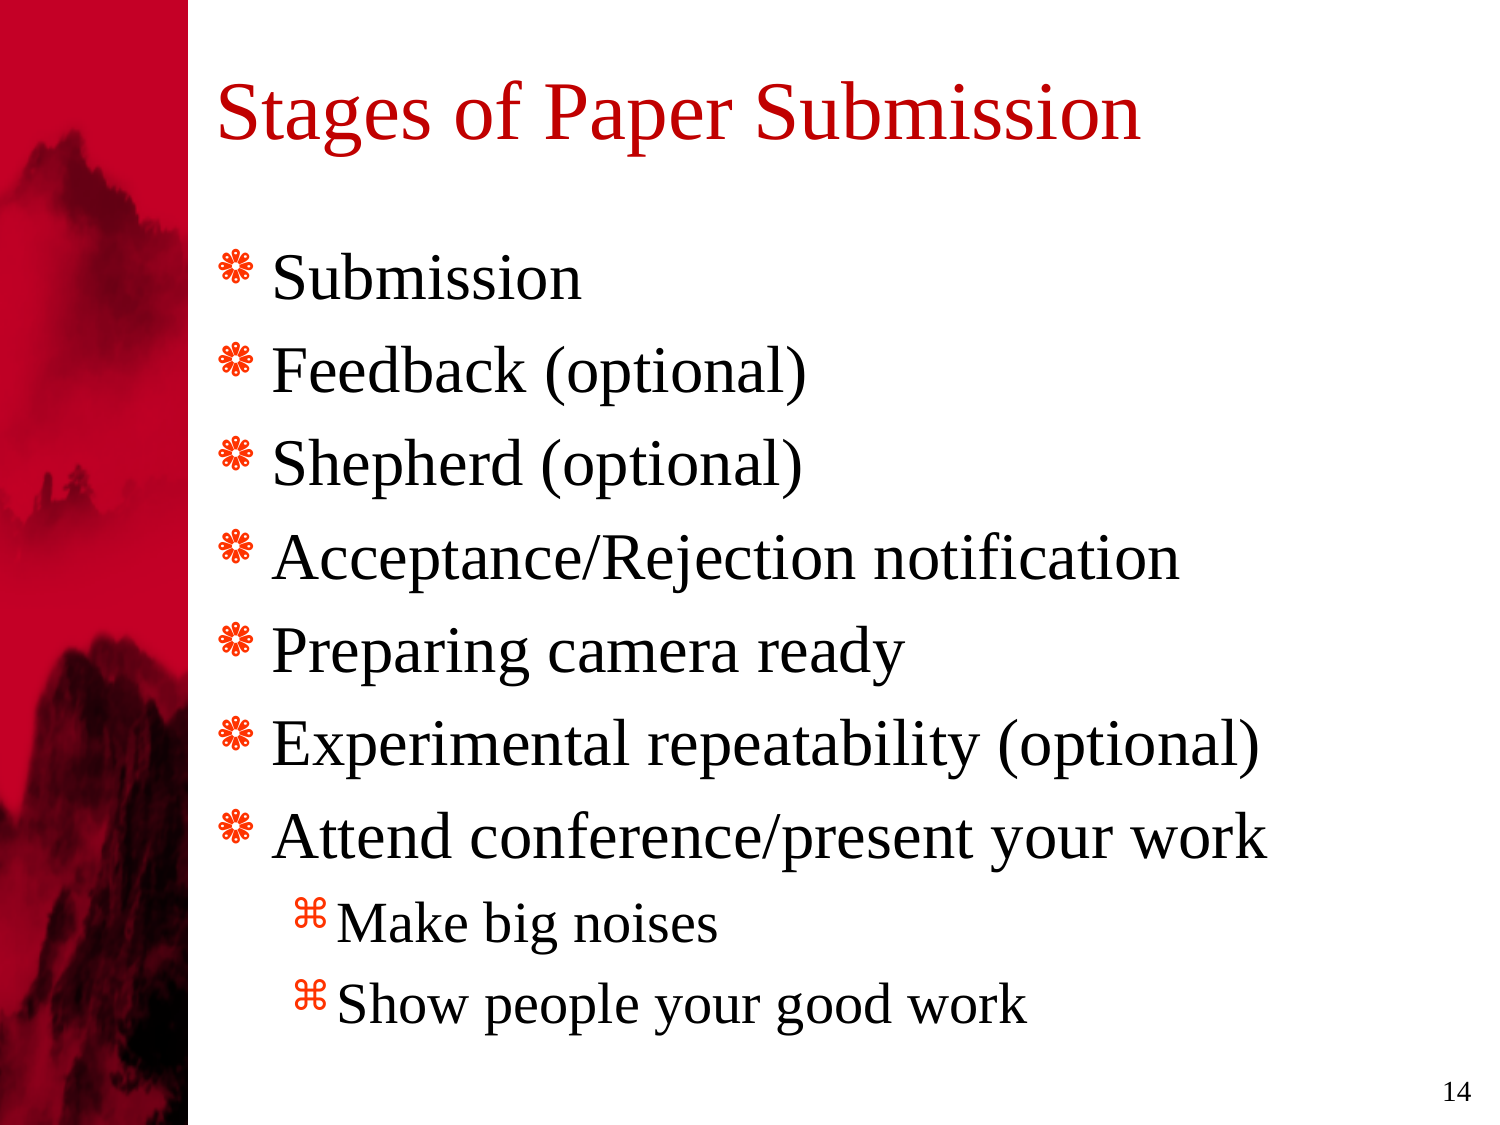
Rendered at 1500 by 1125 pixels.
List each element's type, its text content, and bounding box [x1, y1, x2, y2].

slide_number 14 [1136, 1065, 1487, 1125]
list Submission Feedback (optional) Shepherd (optional) Acceptance/Rejection notification Preparing camera ready Experimental repeatability (optional) Attend conference/present your work Make big noises Show people your good work [199, 224, 1488, 1088]
picture [0, 0, 188, 1125]
title Stages of Paper Submission [199, 12, 1485, 201]
